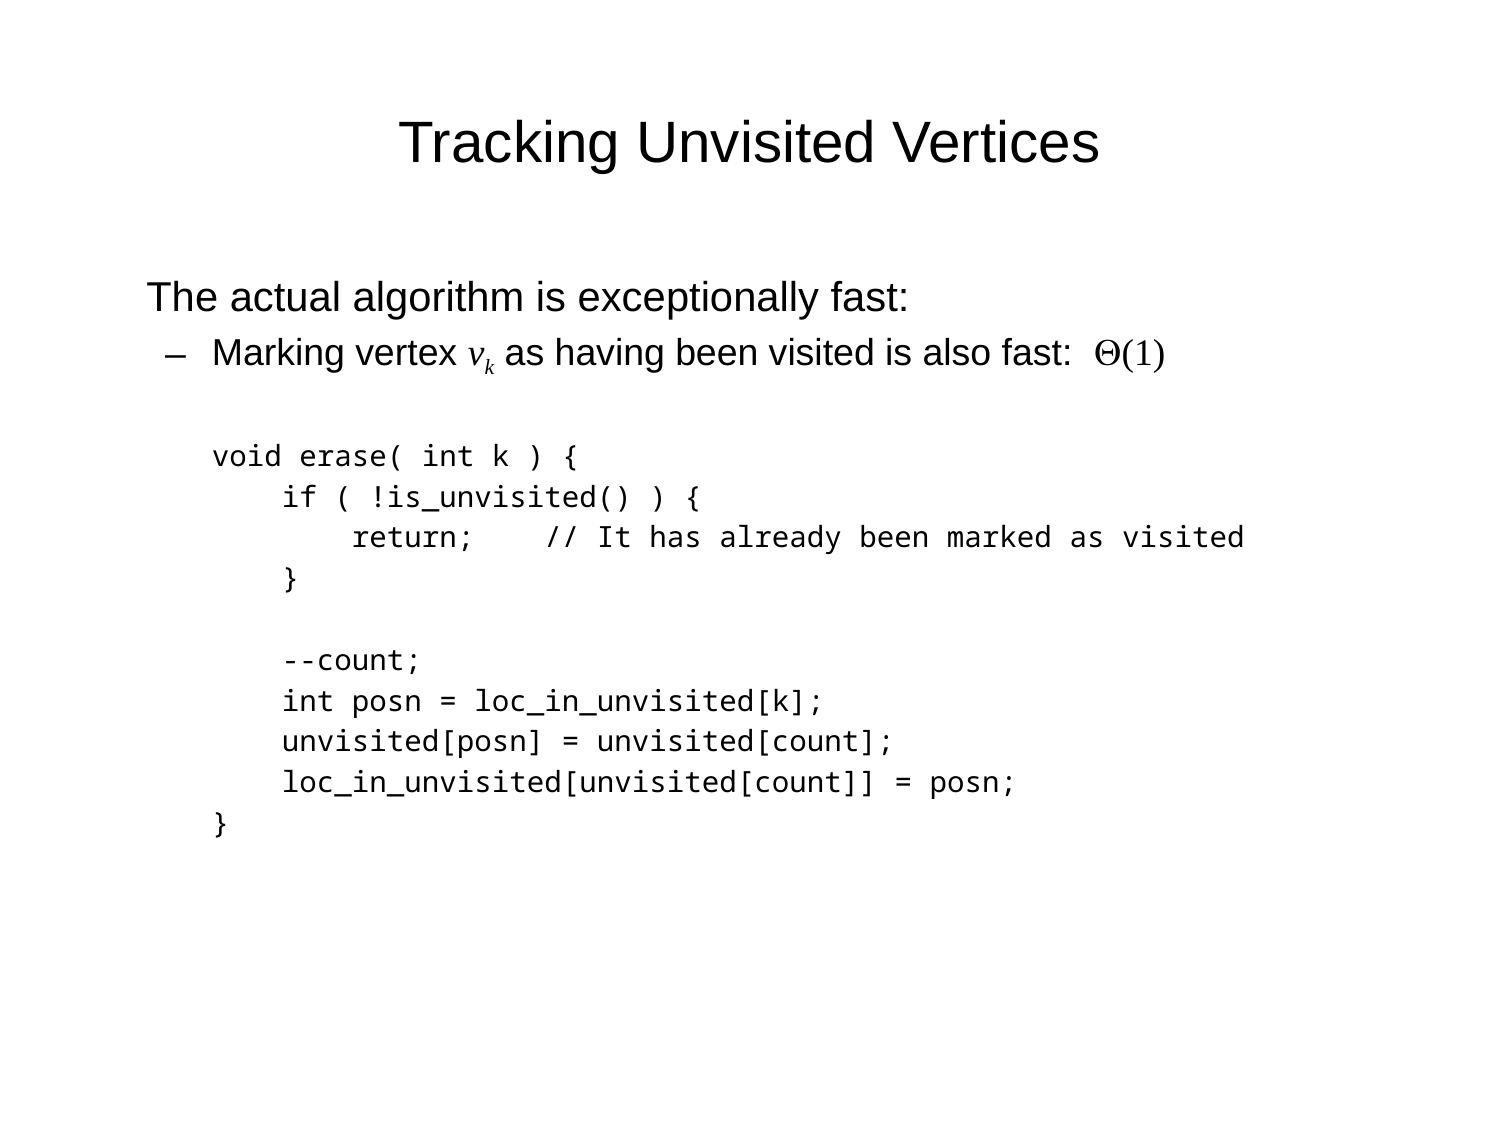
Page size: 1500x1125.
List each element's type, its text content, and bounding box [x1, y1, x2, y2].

list The actual algorithm is exceptionally fast: Marking vertex vk as having been visited is also fast: Q(1) void erase( int k ) { if ( !is_unvisited() ) { return; // It has already been marked as visited } --count; int posn = loc_in_unvisited[k]; unvisited[posn] = unvisited[count]; loc_in_unvisited[unvisited[count]] = posn; } [74, 262, 1426, 1006]
title Tracking Unvisited Vertices [74, 44, 1426, 233]
